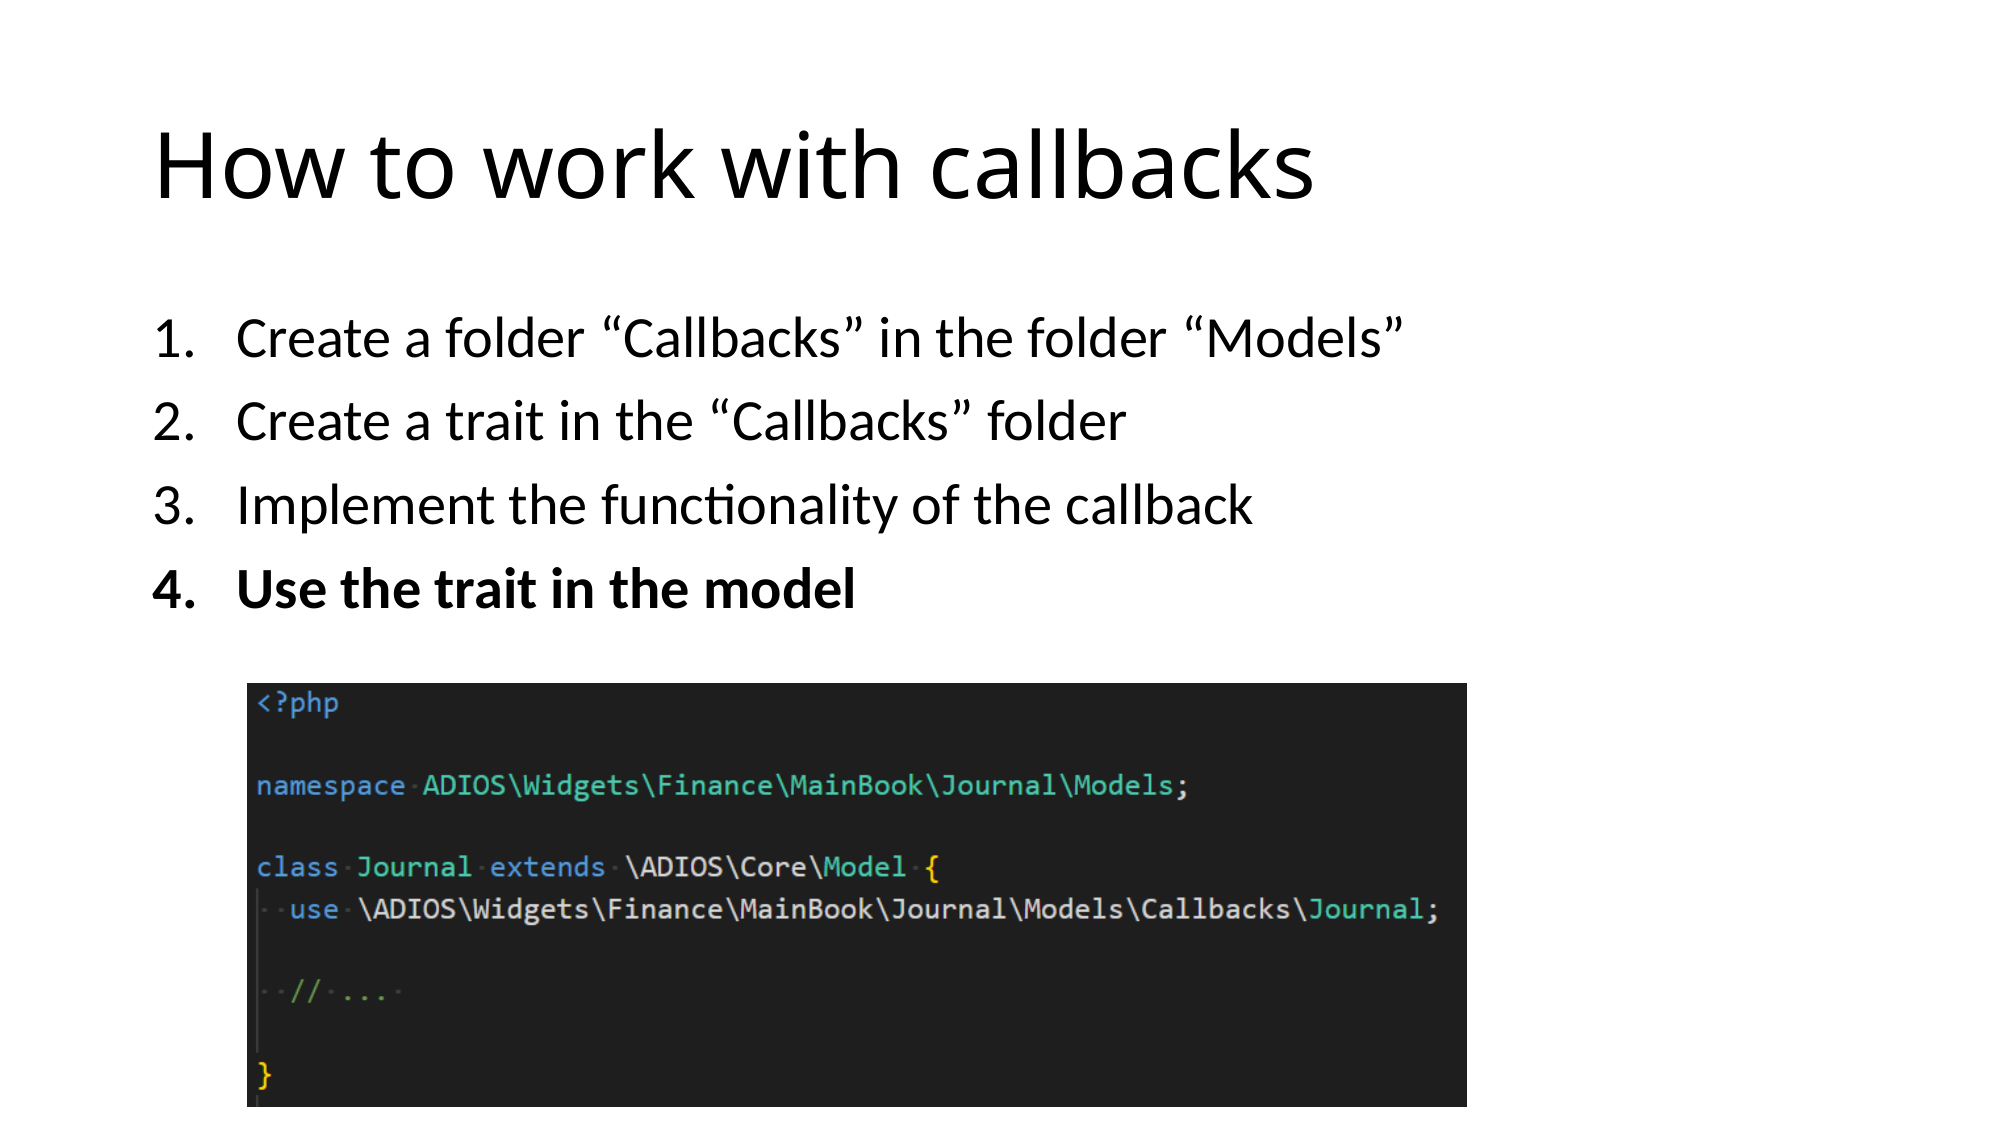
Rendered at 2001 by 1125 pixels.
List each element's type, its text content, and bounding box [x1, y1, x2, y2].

list Create a folder “Callbacks” in the folder “Models” Create a trait in the “Callbacks” folder Implement the functionality of the callback Use the trait in the model [137, 299, 1840, 1014]
picture [247, 683, 1467, 1107]
title How to work with callbacks [137, 59, 1863, 278]
